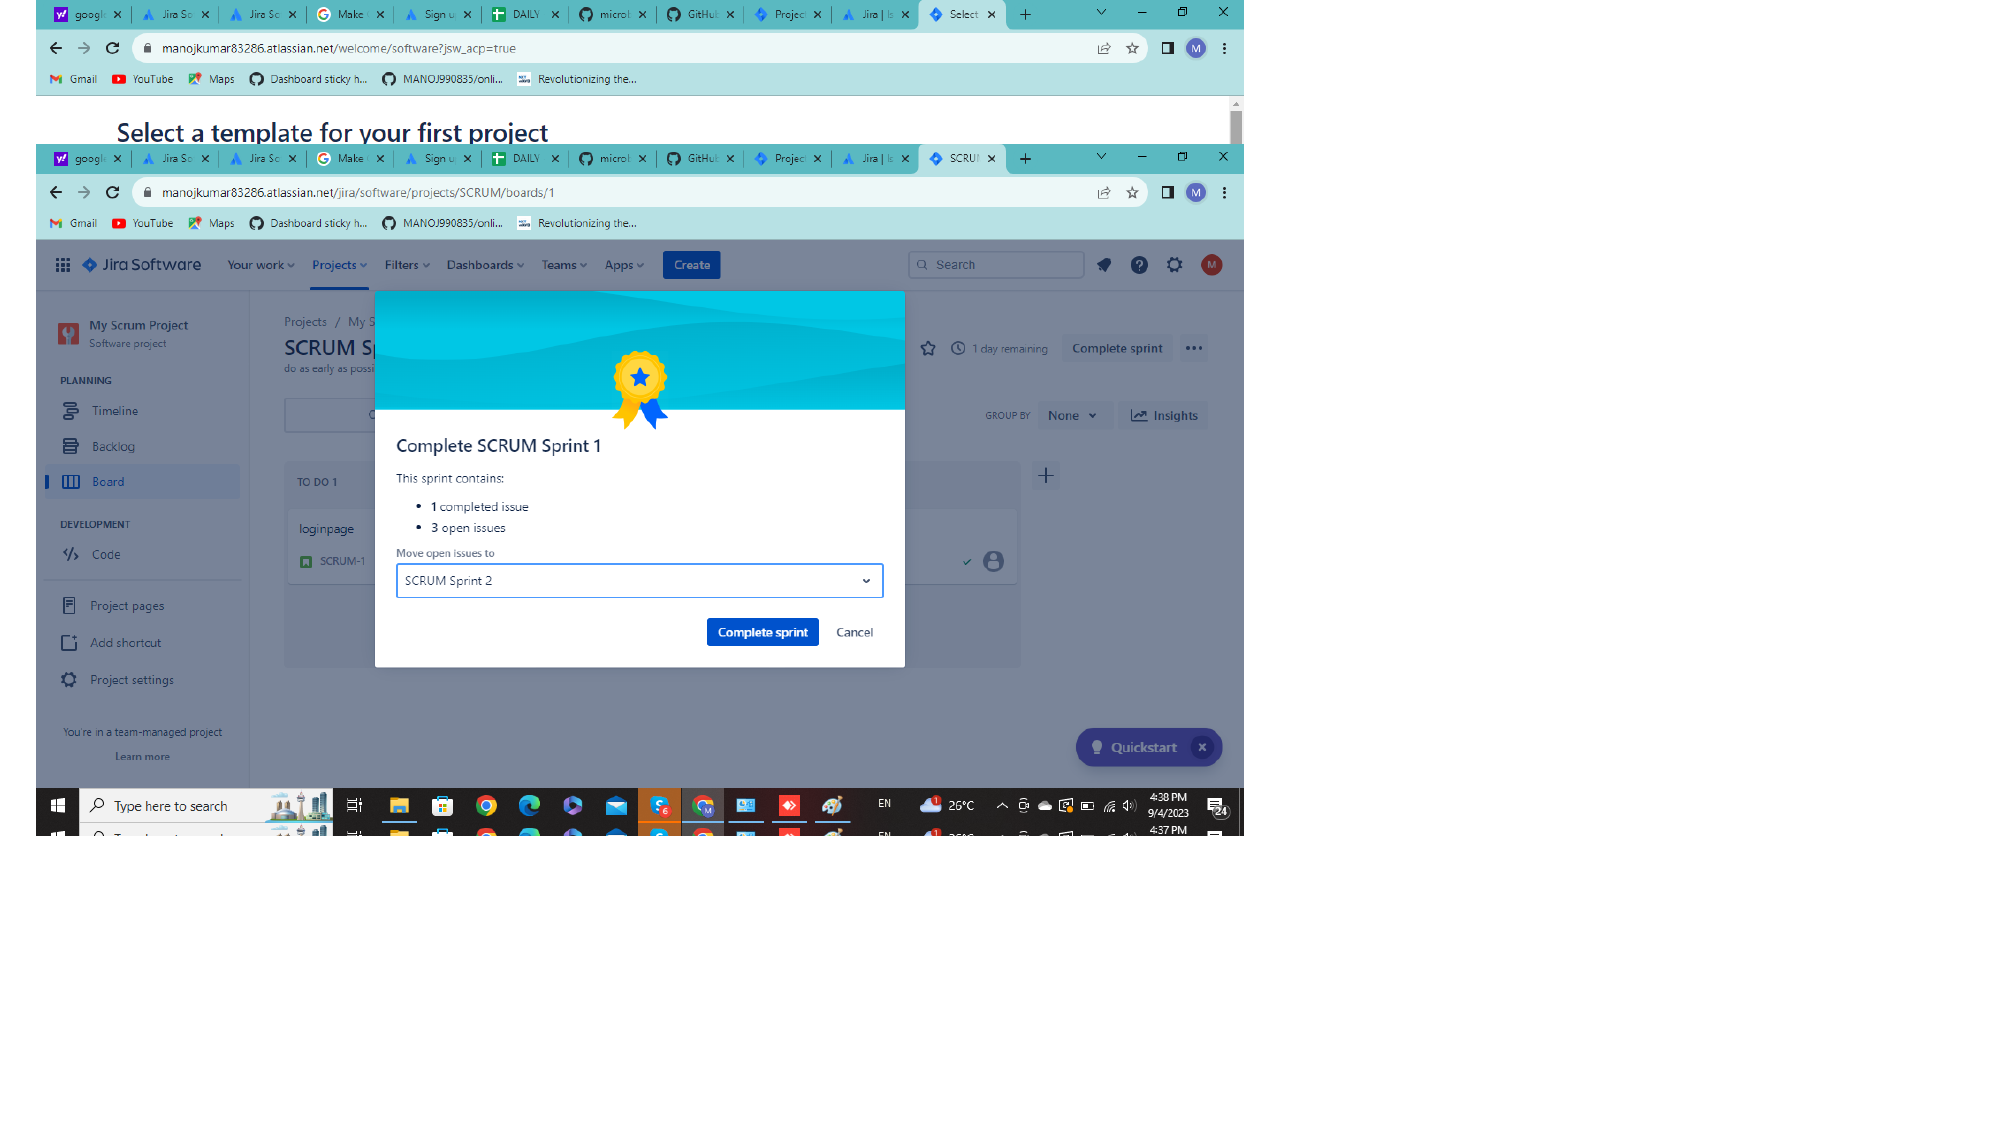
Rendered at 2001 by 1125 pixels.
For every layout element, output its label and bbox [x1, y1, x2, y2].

picture [36, 0, 2000, 836]
